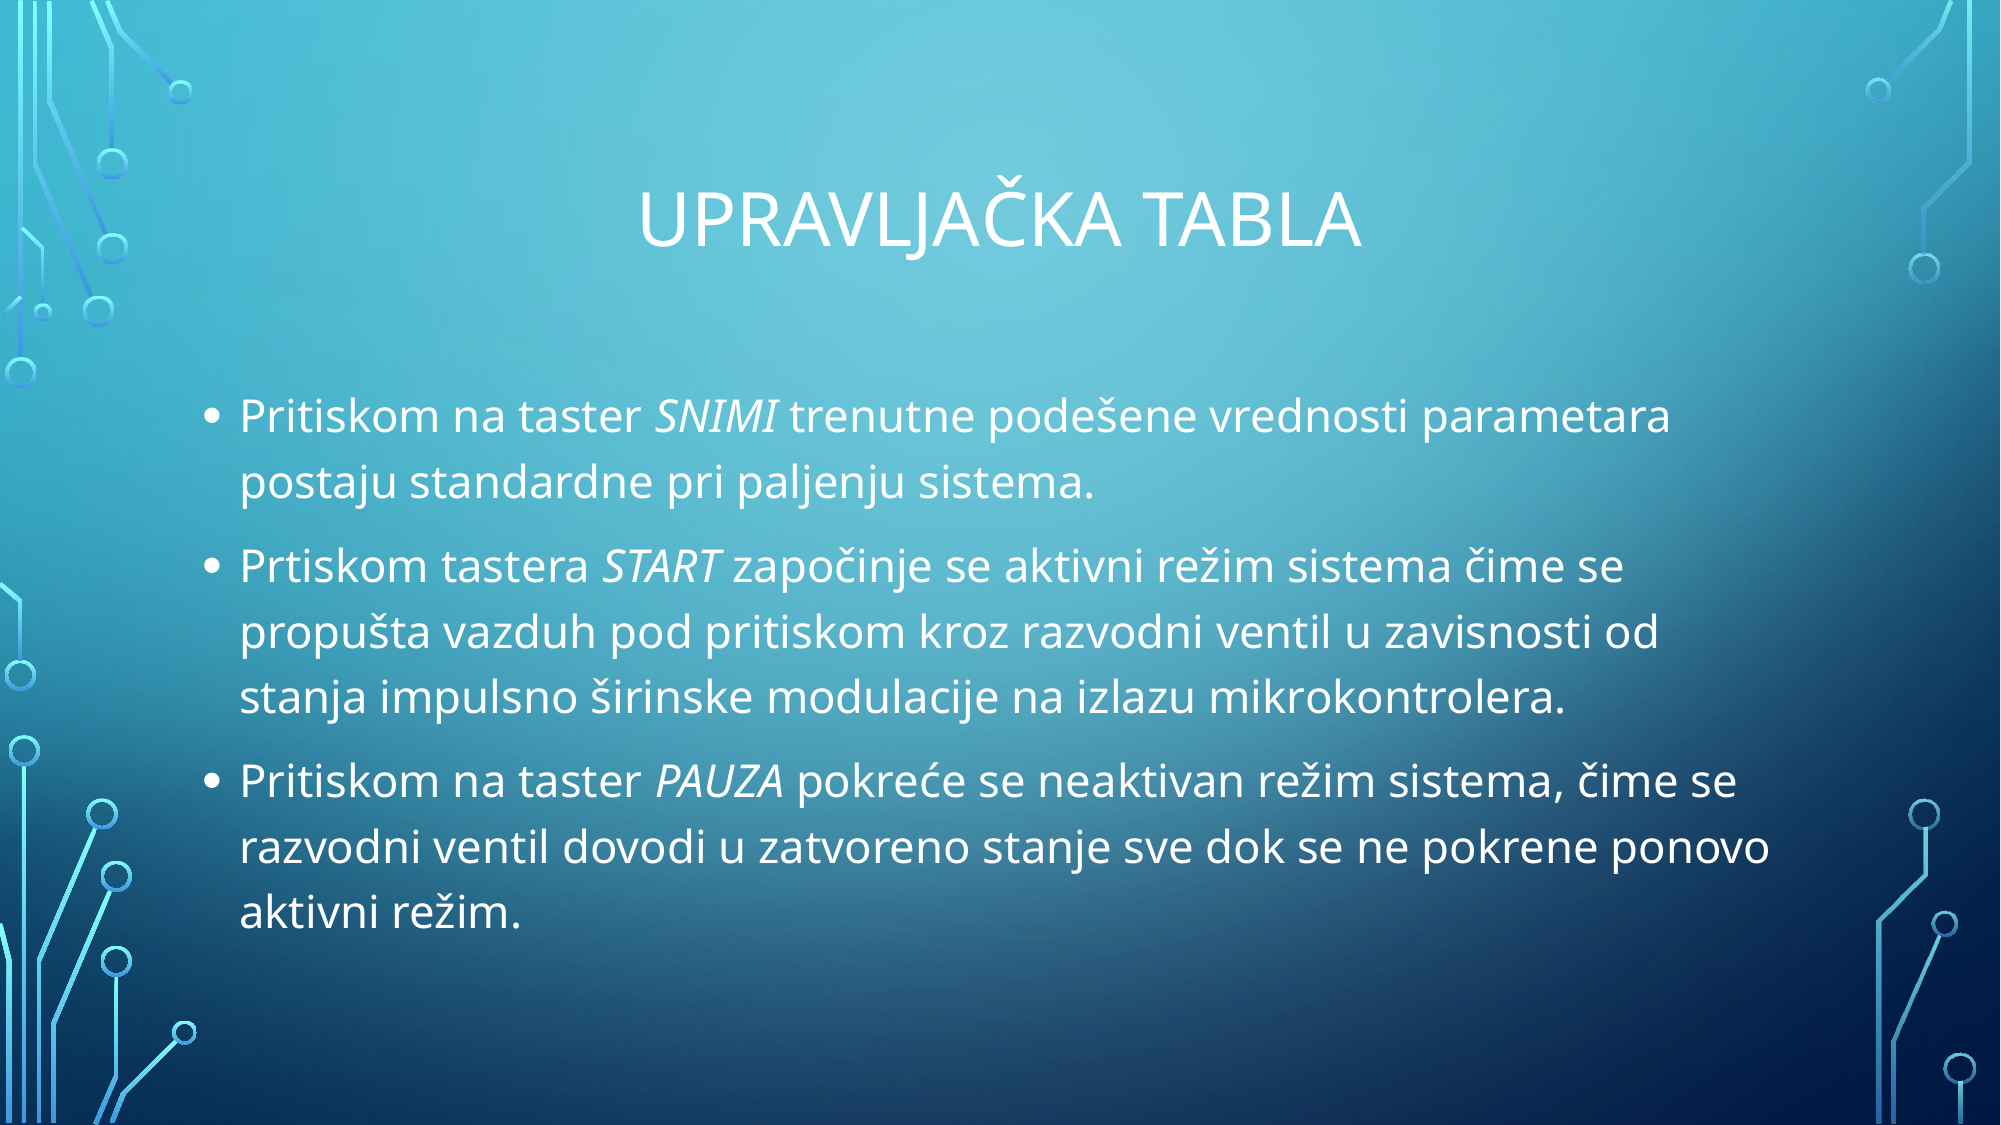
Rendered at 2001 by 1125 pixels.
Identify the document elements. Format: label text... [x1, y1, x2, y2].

title Upravljačka tabla [187, 101, 1813, 344]
list Pritiskom na taster SNIMI trenutne podešene vrednosti parametara postaju standardne pri paljenju sistema. Prtiskom tastera START započinje se aktivni režim sistema čime se propušta vazduh pod pritiskom kroz razvodni ventil u zavisnosti od stanja impulsno širinske modulacije na izlazu mikrokontrolera. Pritiskom na taster PAUZA pokreće se neaktivan režim sistema, čime se razvodni ventil dovodi u zatvoreno stanje sve dok se ne pokrene ponovo aktivni režim. [187, 369, 1813, 950]
